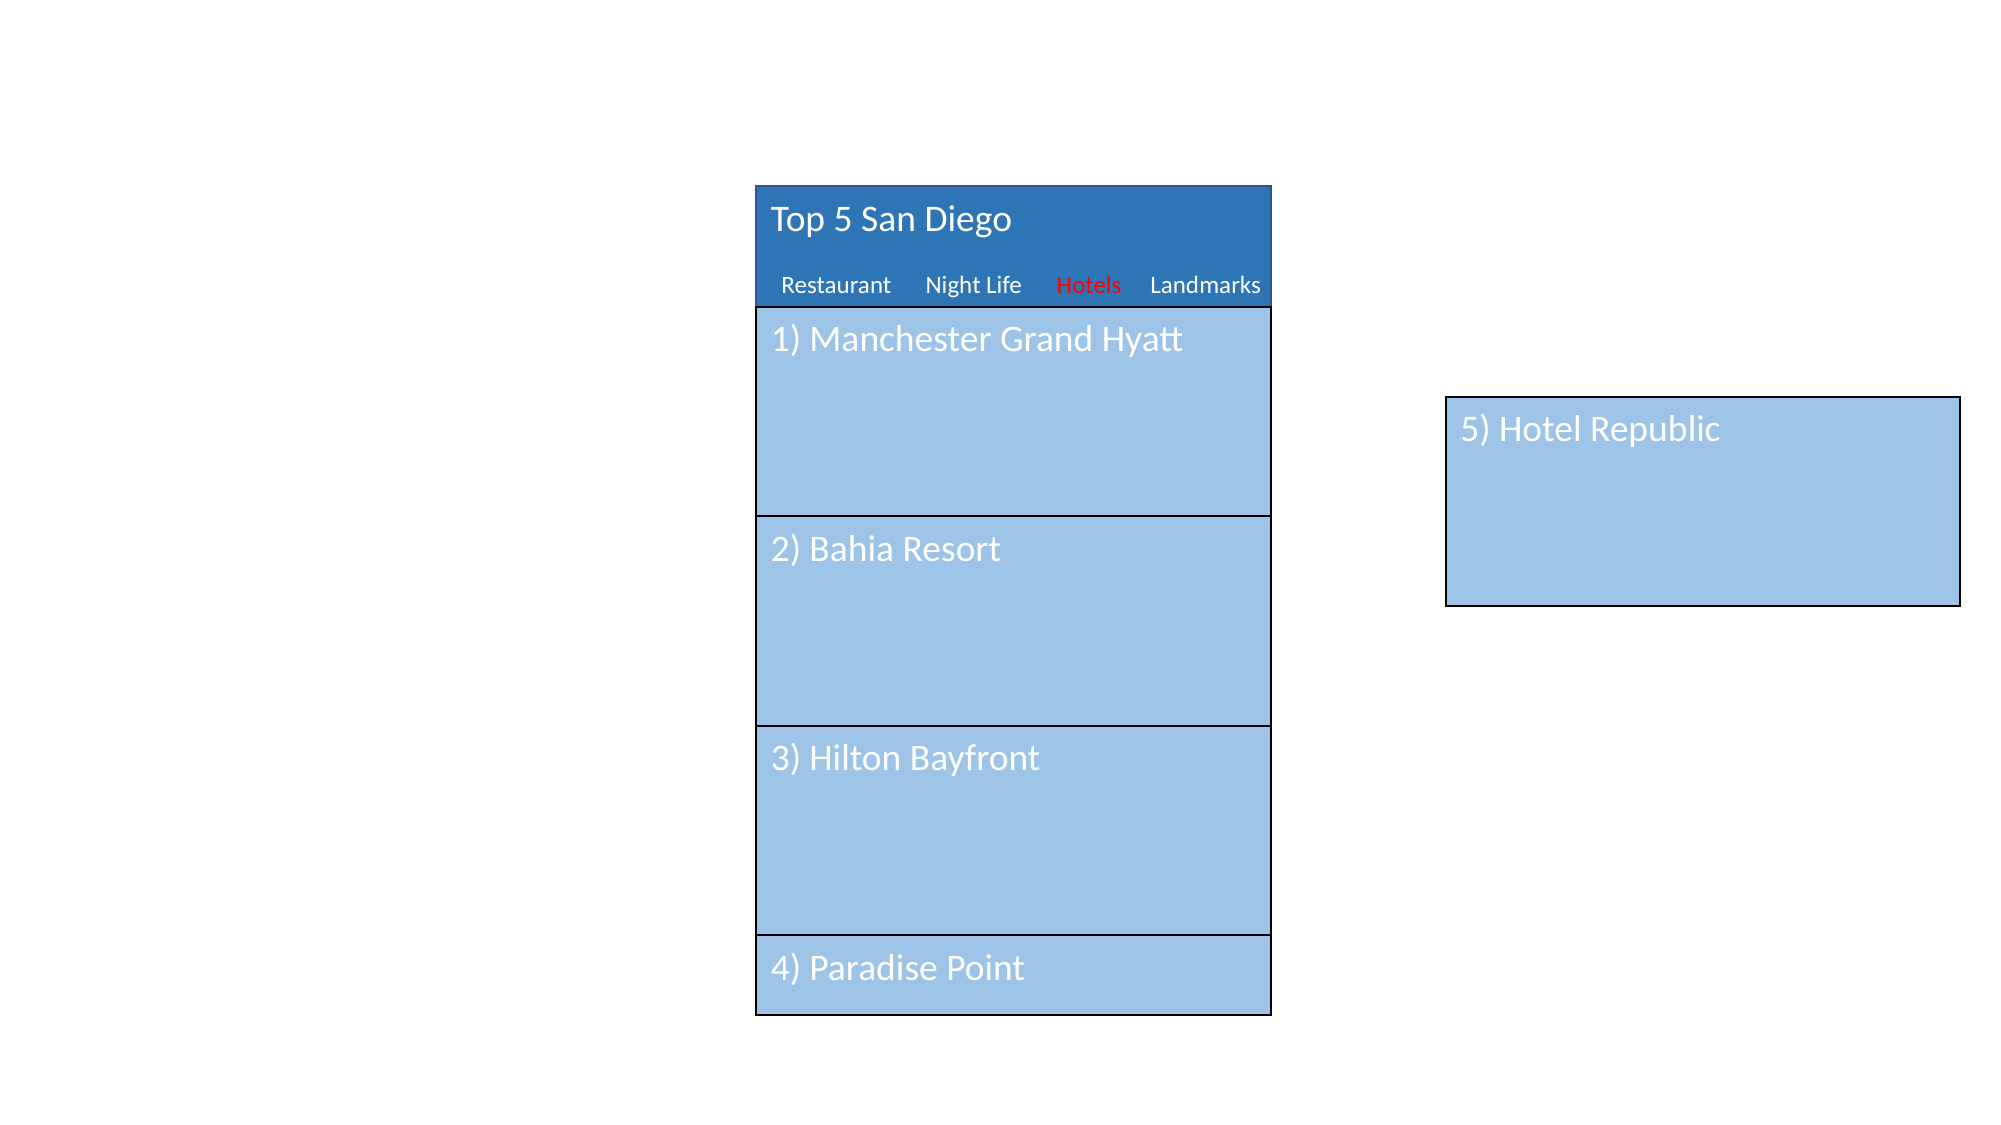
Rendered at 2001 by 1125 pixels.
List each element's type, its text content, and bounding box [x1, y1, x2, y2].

text_box 5) Hotel Republic [1445, 396, 1961, 607]
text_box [755, 186, 1287, 1016]
